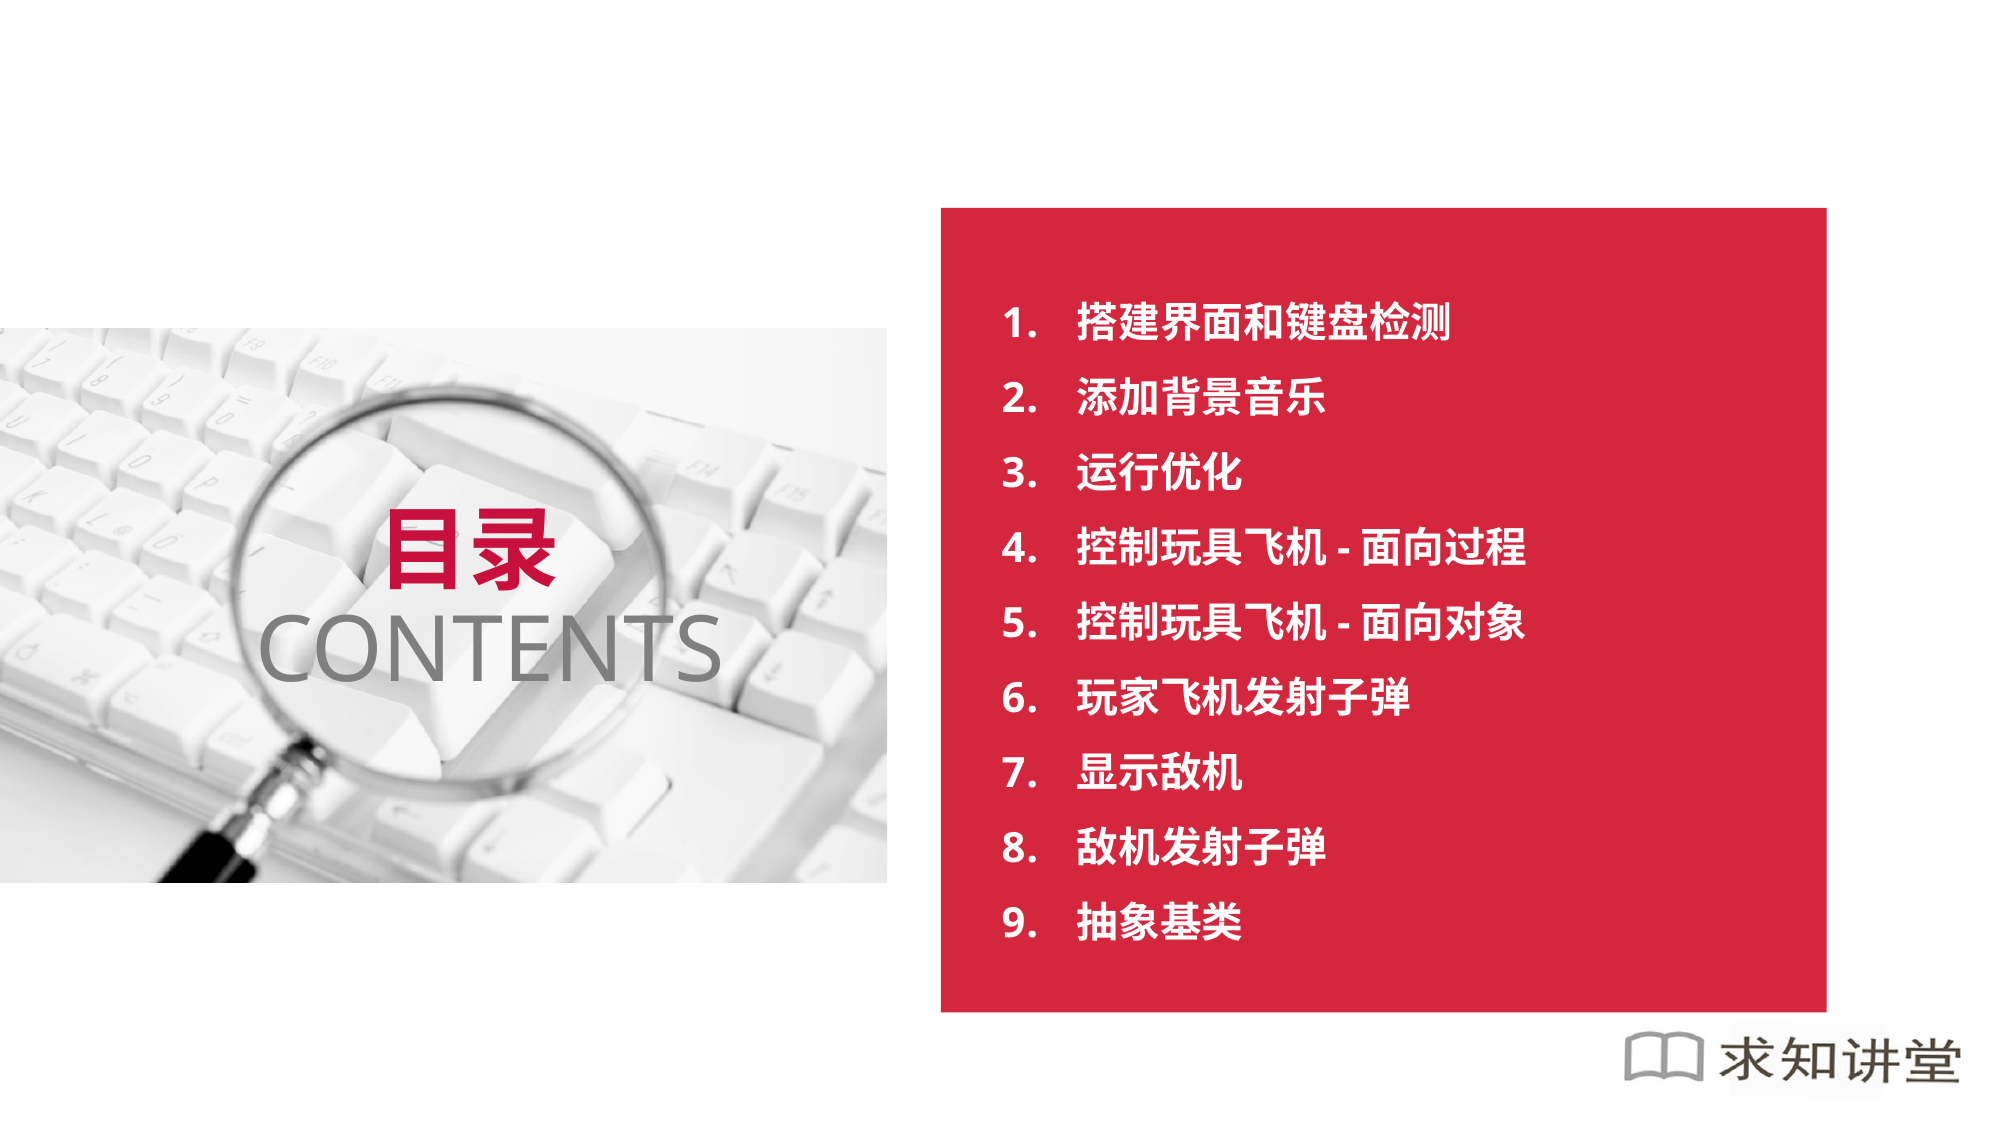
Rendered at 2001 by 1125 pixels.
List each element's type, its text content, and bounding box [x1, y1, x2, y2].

list 搭建界面和键盘检测 添加背景音乐 运行优化 控制玩具飞机-面向过程 控制玩具飞机-面向对象 玩家飞机发射子弹 显示敌机 敌机发射子弹 抽象基类 [986, 263, 1828, 994]
picture [0, 0, 2001, 1125]
